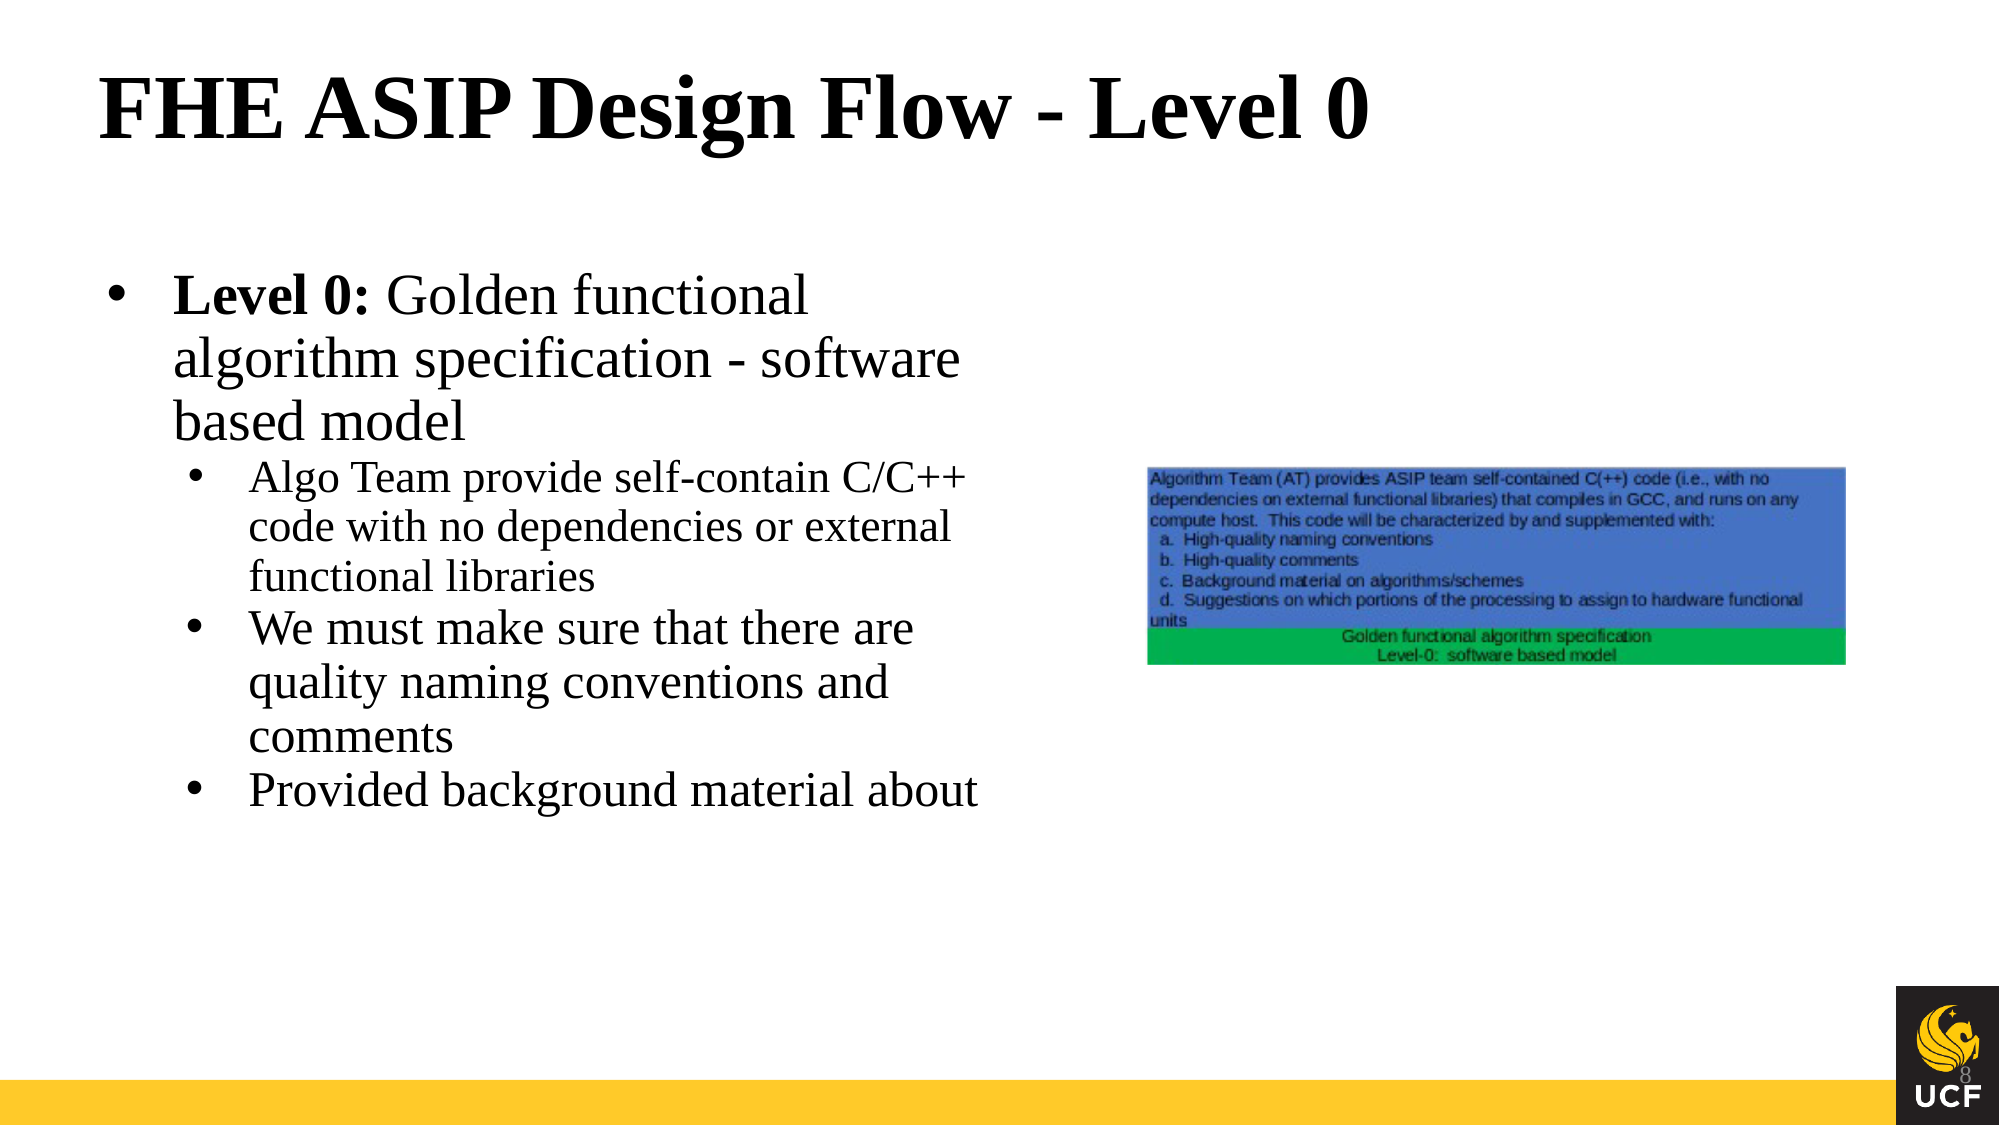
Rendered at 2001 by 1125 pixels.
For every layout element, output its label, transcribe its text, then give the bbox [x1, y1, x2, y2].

title FHE ASIP Design Flow - Level 0 [83, 0, 1932, 218]
slide_number ‹#› [1536, 1043, 1987, 1104]
list Level 0: Golden functional algorithm specification - software based model Algo Team provide self-contain C/C++ code with no dependencies or external functional libraries We must make sure that there are quality naming conventions and comments Provided background material about [83, 256, 1007, 1044]
picture [1141, 459, 1846, 666]
picture [1896, 986, 1999, 1125]
